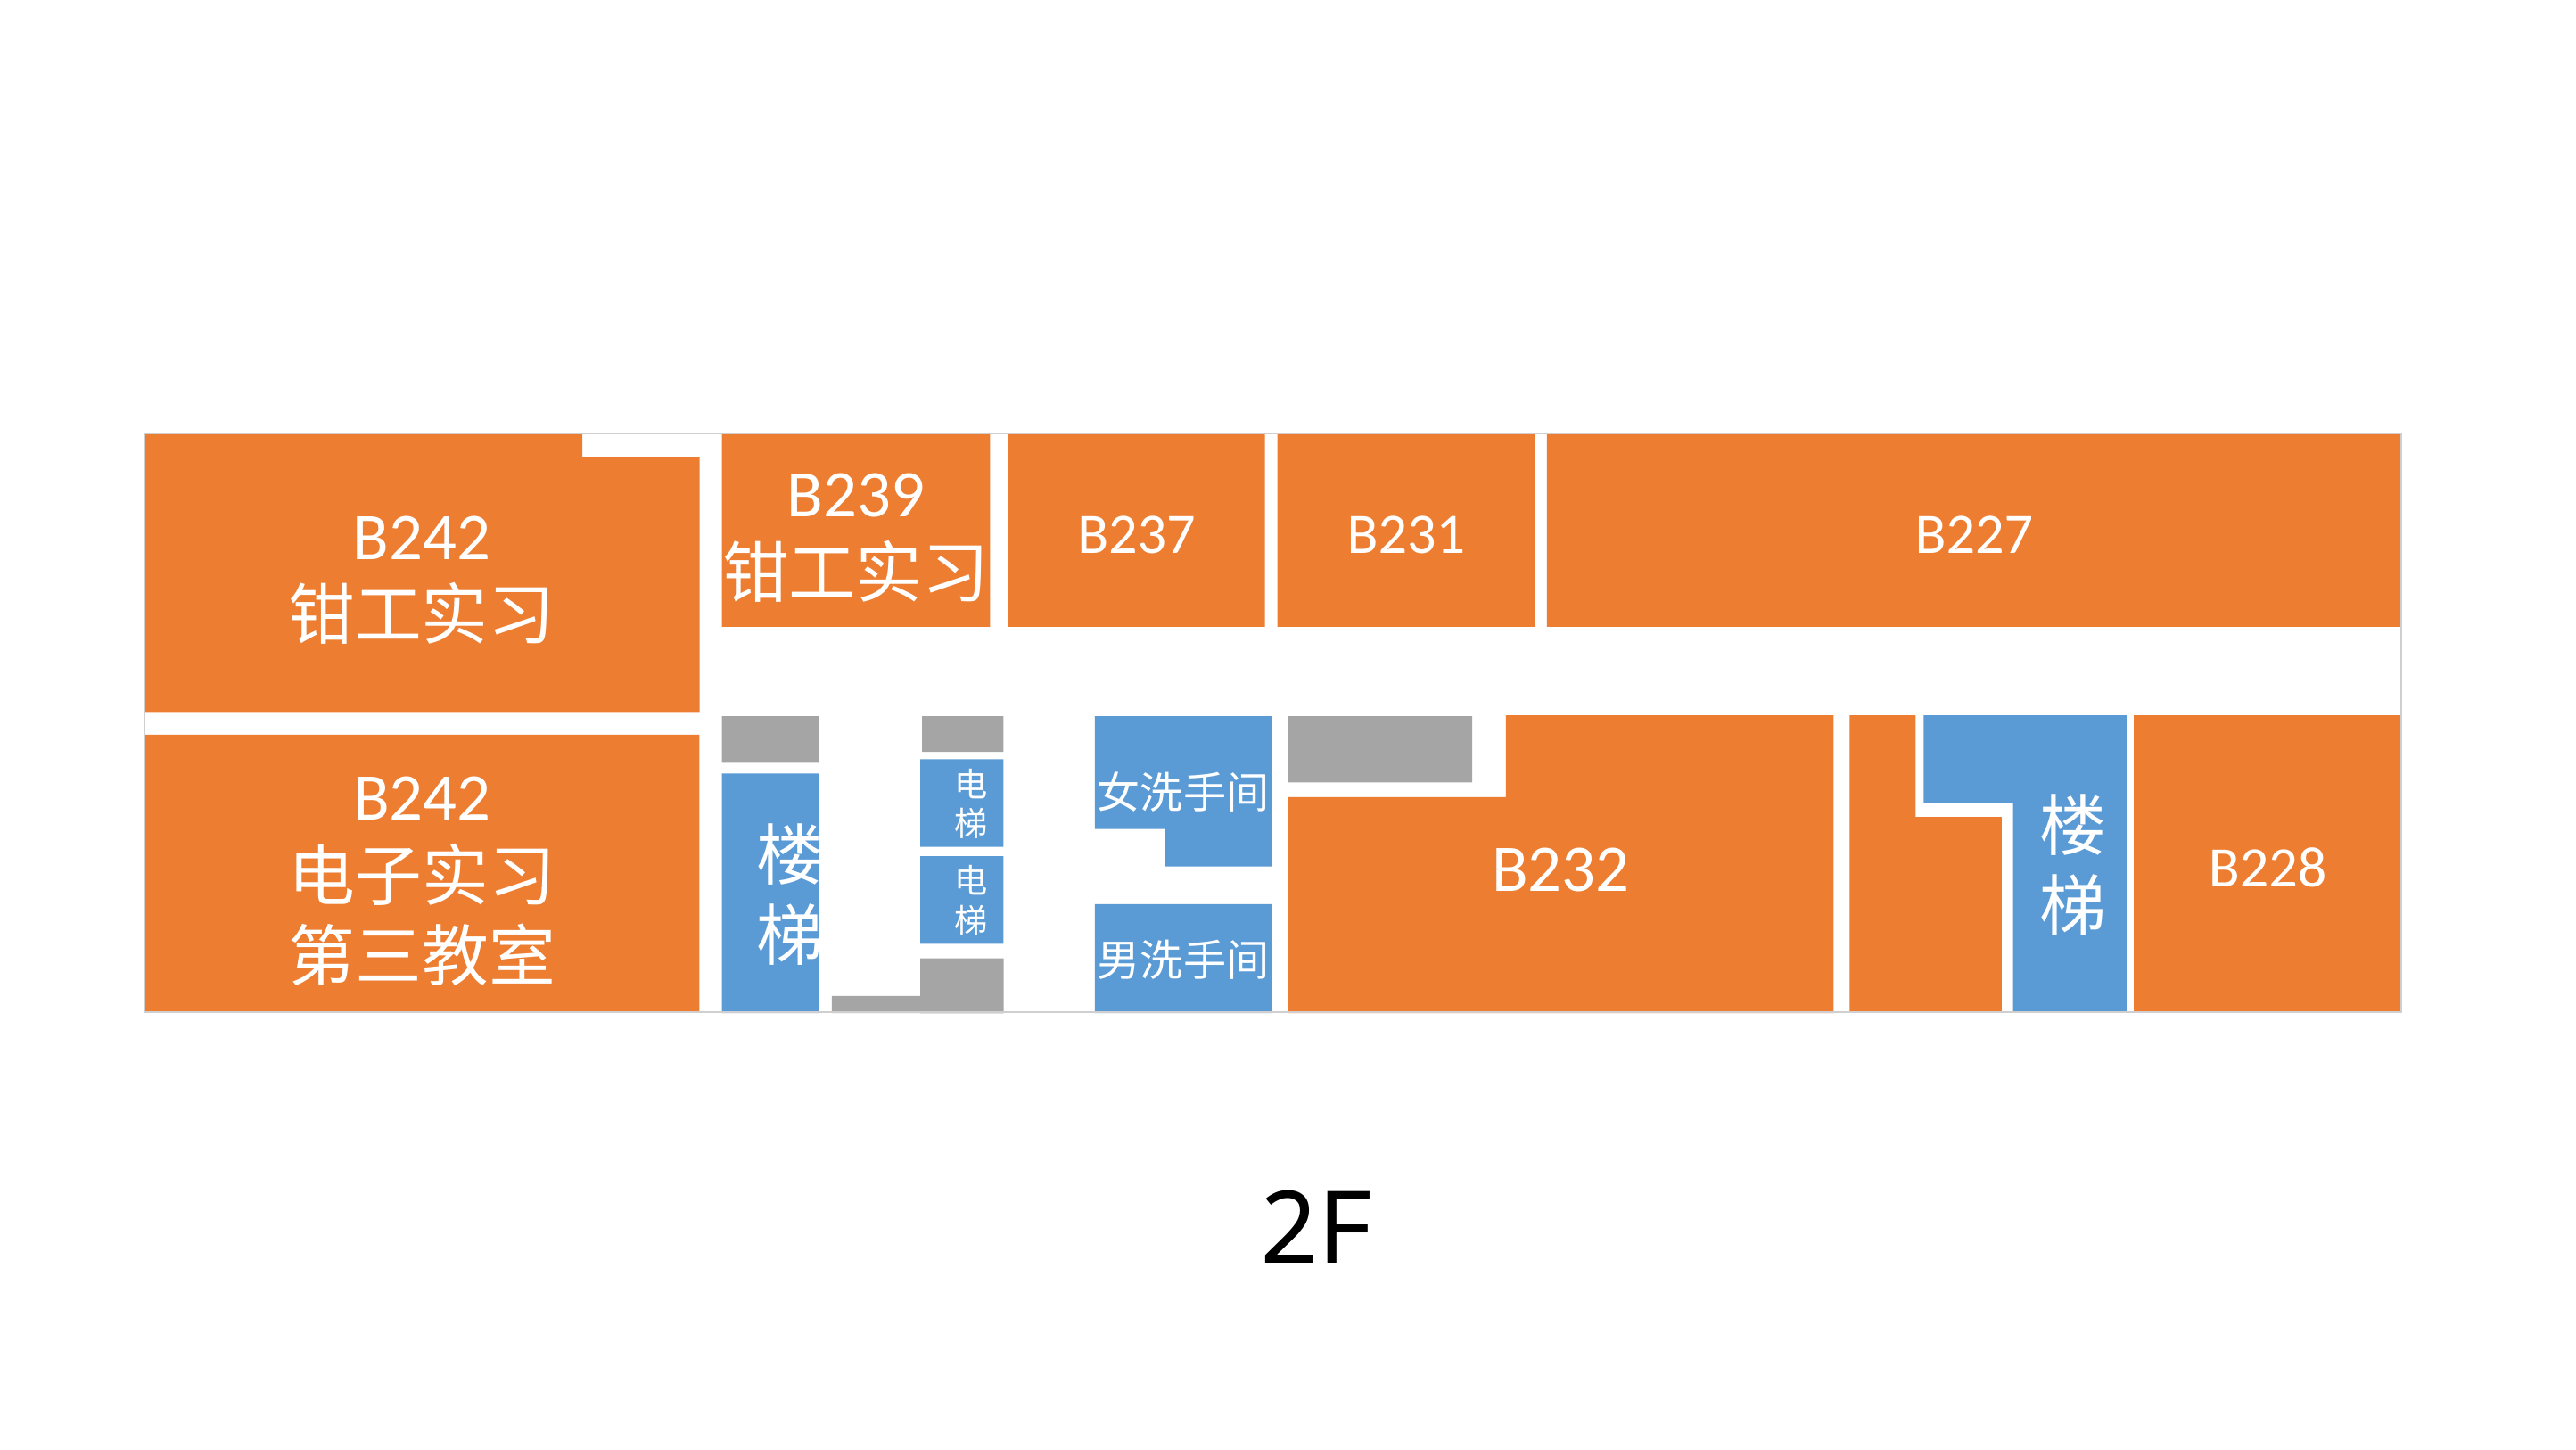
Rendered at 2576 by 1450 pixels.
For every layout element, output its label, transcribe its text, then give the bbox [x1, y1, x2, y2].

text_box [144, 433, 2402, 1014]
text_box 2F [1091, 1156, 1545, 1289]
